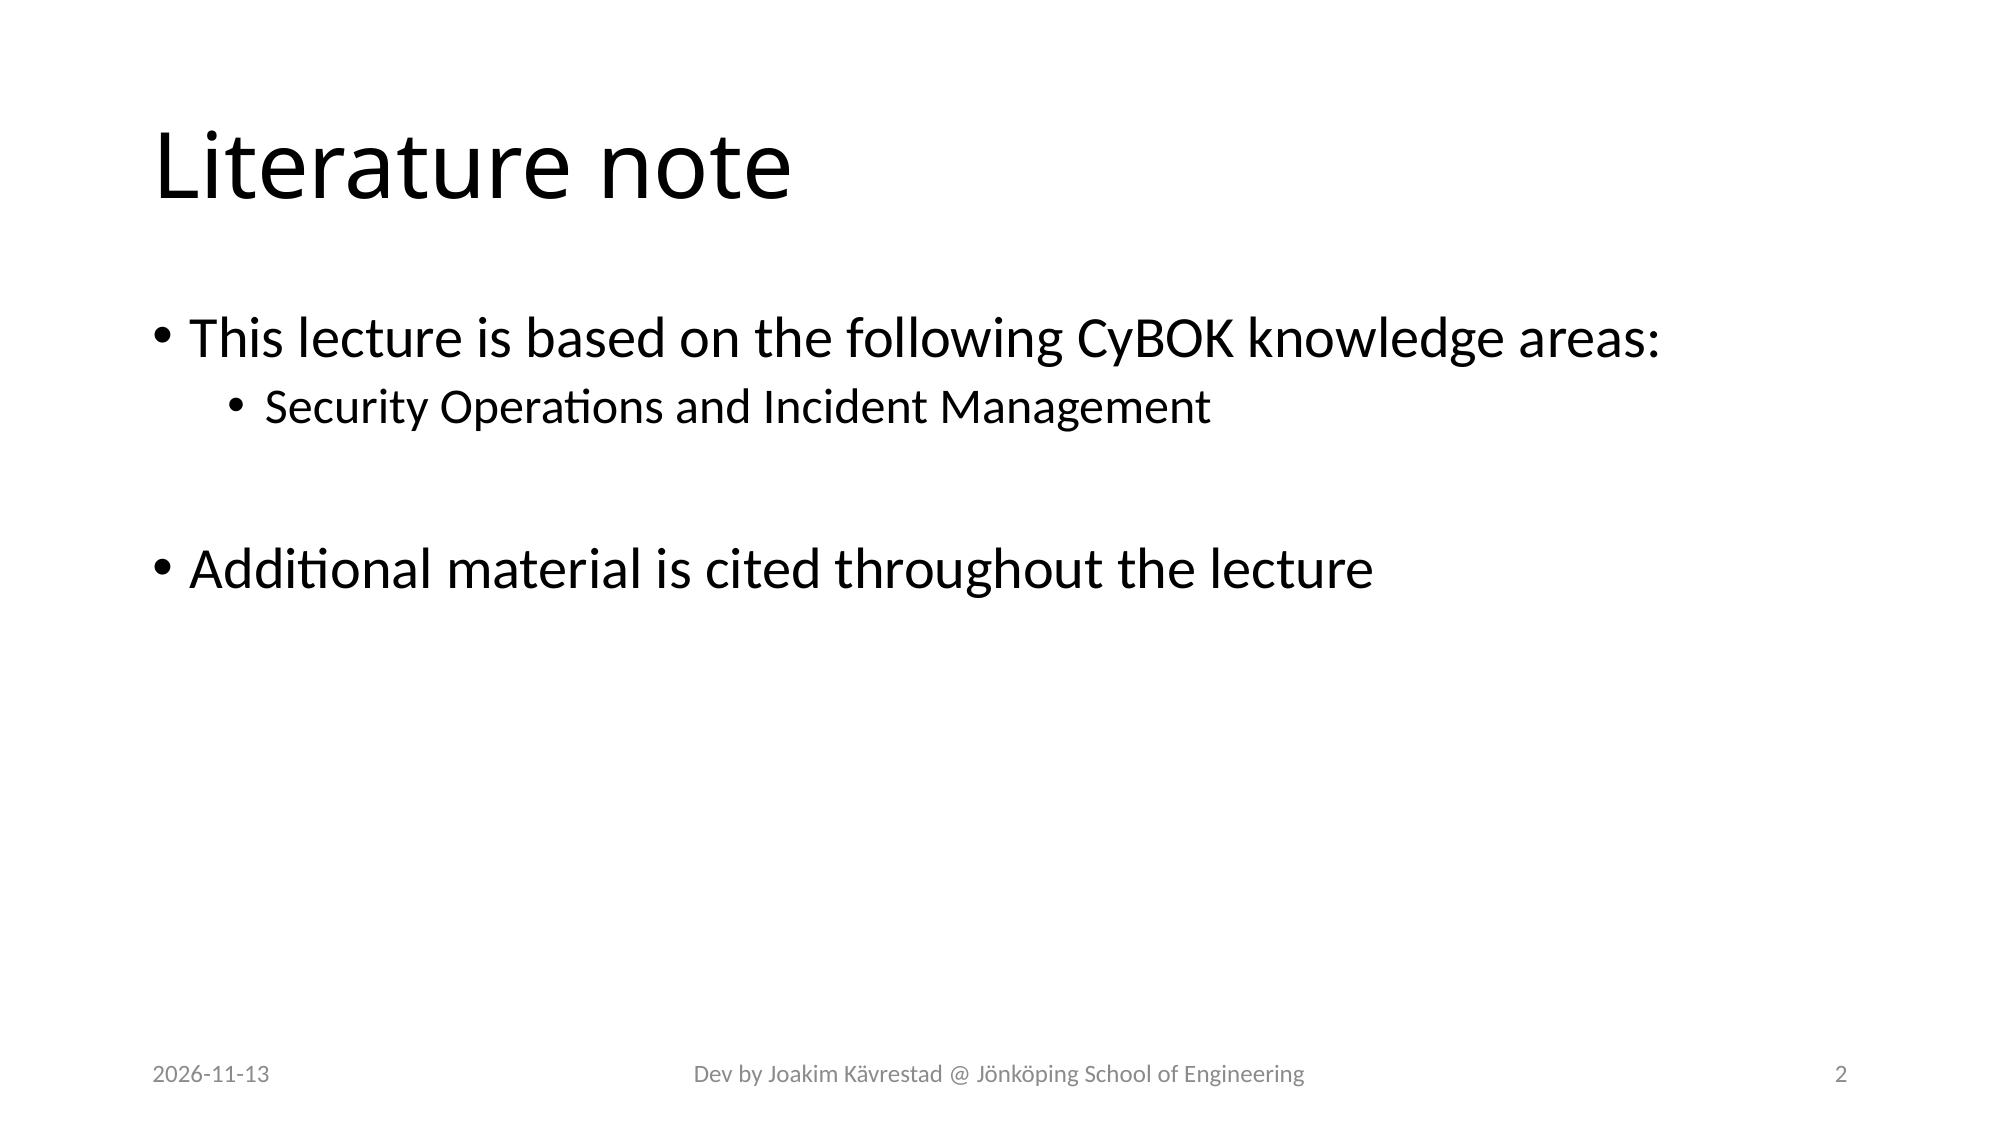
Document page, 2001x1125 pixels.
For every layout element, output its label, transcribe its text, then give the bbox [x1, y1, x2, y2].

slide_number 2 [1412, 1042, 1863, 1103]
footer Dev by Joakim Kävrestad @ Jönköping School of Engineering [662, 1042, 1338, 1103]
title Literature note [137, 59, 1863, 278]
list This lecture is based on the following CyBOK knowledge areas: Security Operations and Incident Management Additional material is cited throughout the lecture [137, 299, 1863, 1014]
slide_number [137, 1042, 588, 1103]
